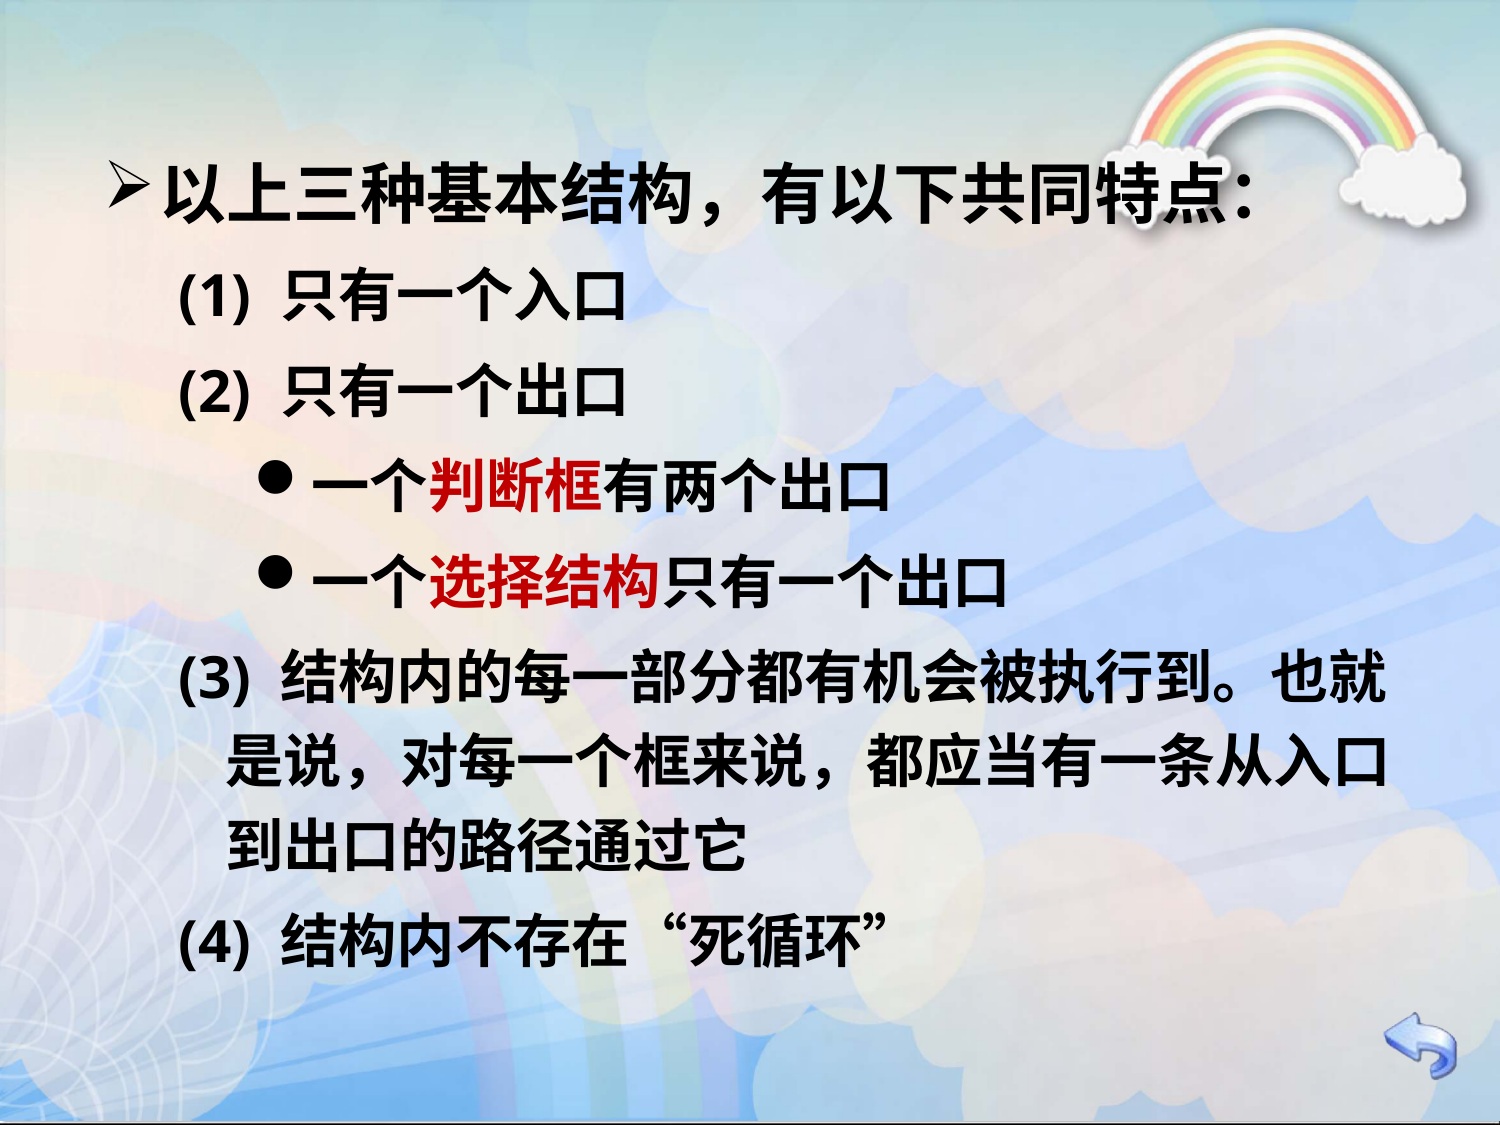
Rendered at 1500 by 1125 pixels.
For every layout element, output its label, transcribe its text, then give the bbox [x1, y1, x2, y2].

picture [0, 0, 1500, 1125]
list 以上三种基本结构，有以下共同特点： (1) 只有一个入口 (2) 只有一个出口 一个判断框有两个出口 一个选择结构只有一个出口 (3) 结构内的每一部分都有机会被执行到。也就是说，对每一个框来说，都应当有一条从入口到出口的路径通过它 (4) 结构内不存在“死循环” [88, 128, 1426, 1005]
